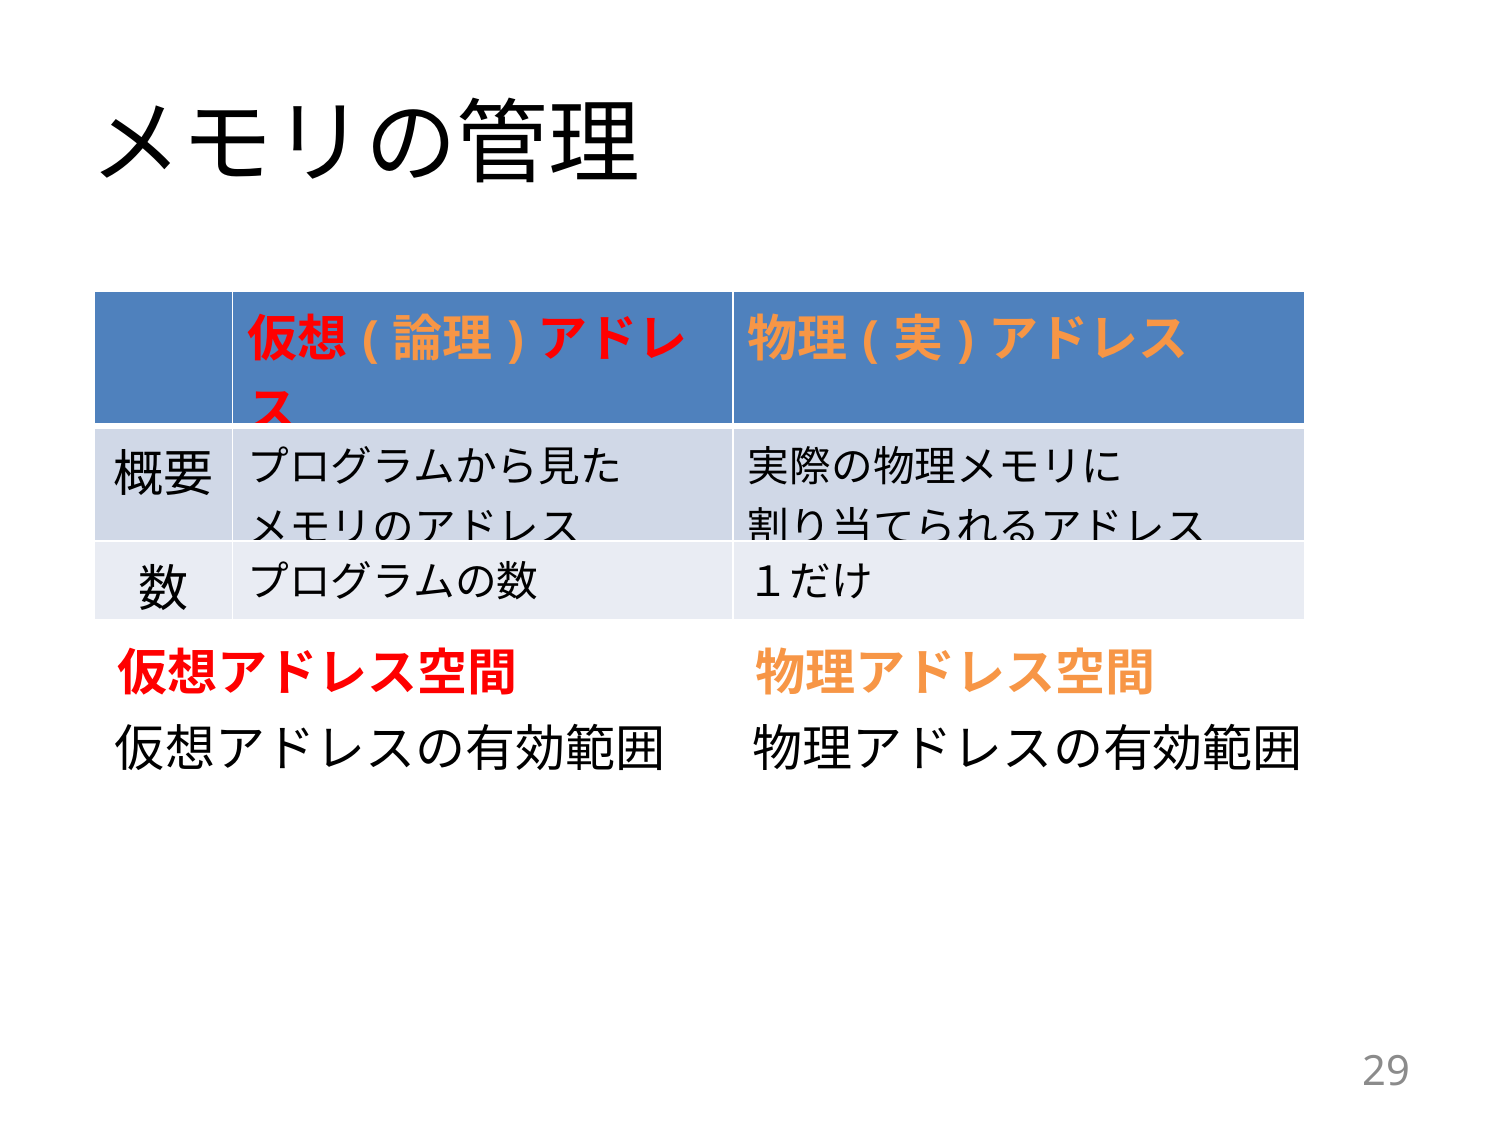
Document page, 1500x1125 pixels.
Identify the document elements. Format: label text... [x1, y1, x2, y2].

text_box 物理アドレスの有効範囲 [738, 709, 1355, 784]
table_cell プログラムの数 [233, 542, 732, 619]
text_box 仮想アドレスの有効範囲 [100, 709, 717, 784]
table_cell プログラムから見た メモリのアドレス [233, 429, 732, 540]
title メモリの管理 [75, 45, 1425, 233]
table_cell 数 [95, 542, 232, 619]
text_box 物理アドレス空間 [740, 633, 1171, 709]
text_box 仮想アドレス空間 [102, 633, 533, 709]
table_cell 実際の物理メモリに 割り当てられるアドレス [734, 429, 1304, 540]
table_cell 概要 [95, 429, 232, 540]
table_header [95, 292, 232, 423]
slide_number 29 [1074, 1042, 1425, 1103]
table_header 仮想(論理)アドレス [233, 292, 732, 423]
table_cell １だけ [734, 542, 1304, 619]
table_header 物理(実)アドレス [734, 292, 1304, 423]
